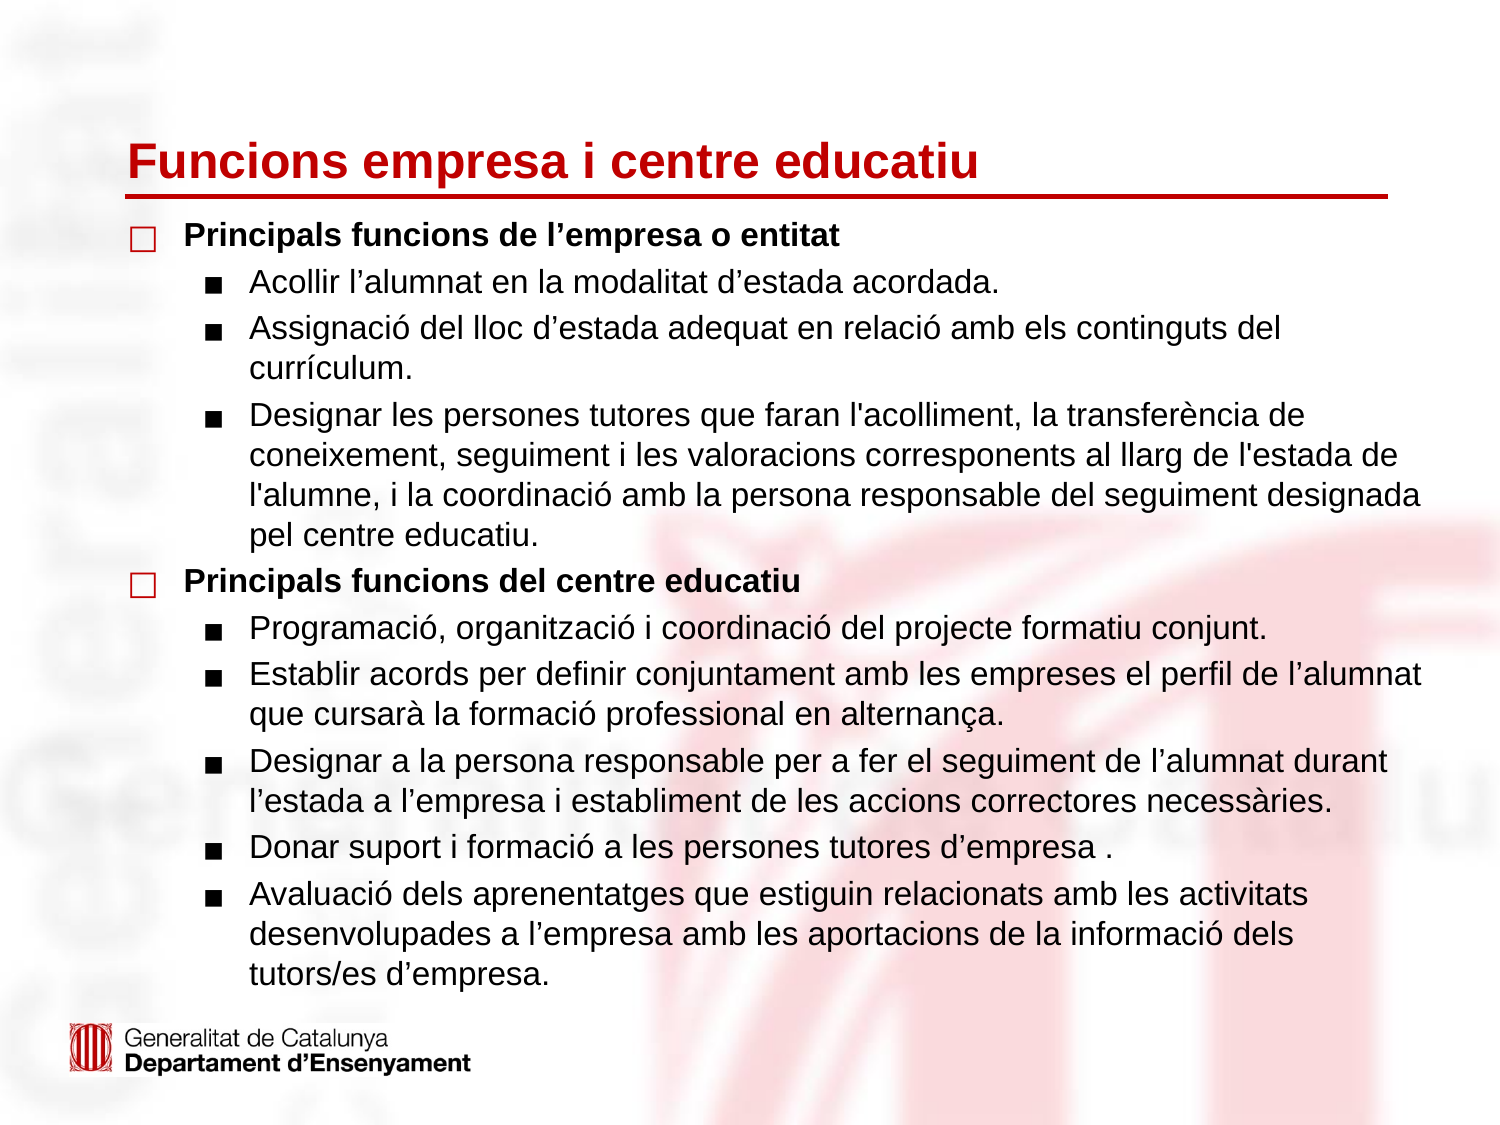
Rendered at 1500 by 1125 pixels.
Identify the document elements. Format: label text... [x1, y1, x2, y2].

title Funcions empresa i centre educatiu [112, 31, 1388, 197]
list Principals funcions de l’empresa o entitat Acollir l’alumnat en la modalitat d’estada acordada. Assignació del lloc d’estada adequat en relació amb els continguts del currículum. Designar les persones tutores que faran l'acolliment, la transferència de coneixement, seguiment i les valoracions corresponents al llarg de l'estada de l'alumne, i la coordinació amb la persona responsable del seguiment designada pel centre educatiu. Principals funcions del centre educatiu Programació, organització i coordinació del projecte formatiu conjunt. Establir acords per definir conjuntament amb les empreses el perfil de l’alumnat que cursarà la formació professional en alternança. Designar a la persona responsable per a fer el seguiment de l’alumnat durant l’estada a l’empresa i establiment de les accions correctores necessàries. Donar suport i formació a les persones tutores d’empresa . Avaluació dels aprenentatges que estiguin relacionats amb les activitats desenvolupades a l’empresa amb les aportacions de la informació dels tutors/es d’empresa. [112, 205, 1447, 1000]
picture [0, 0, 1500, 1125]
